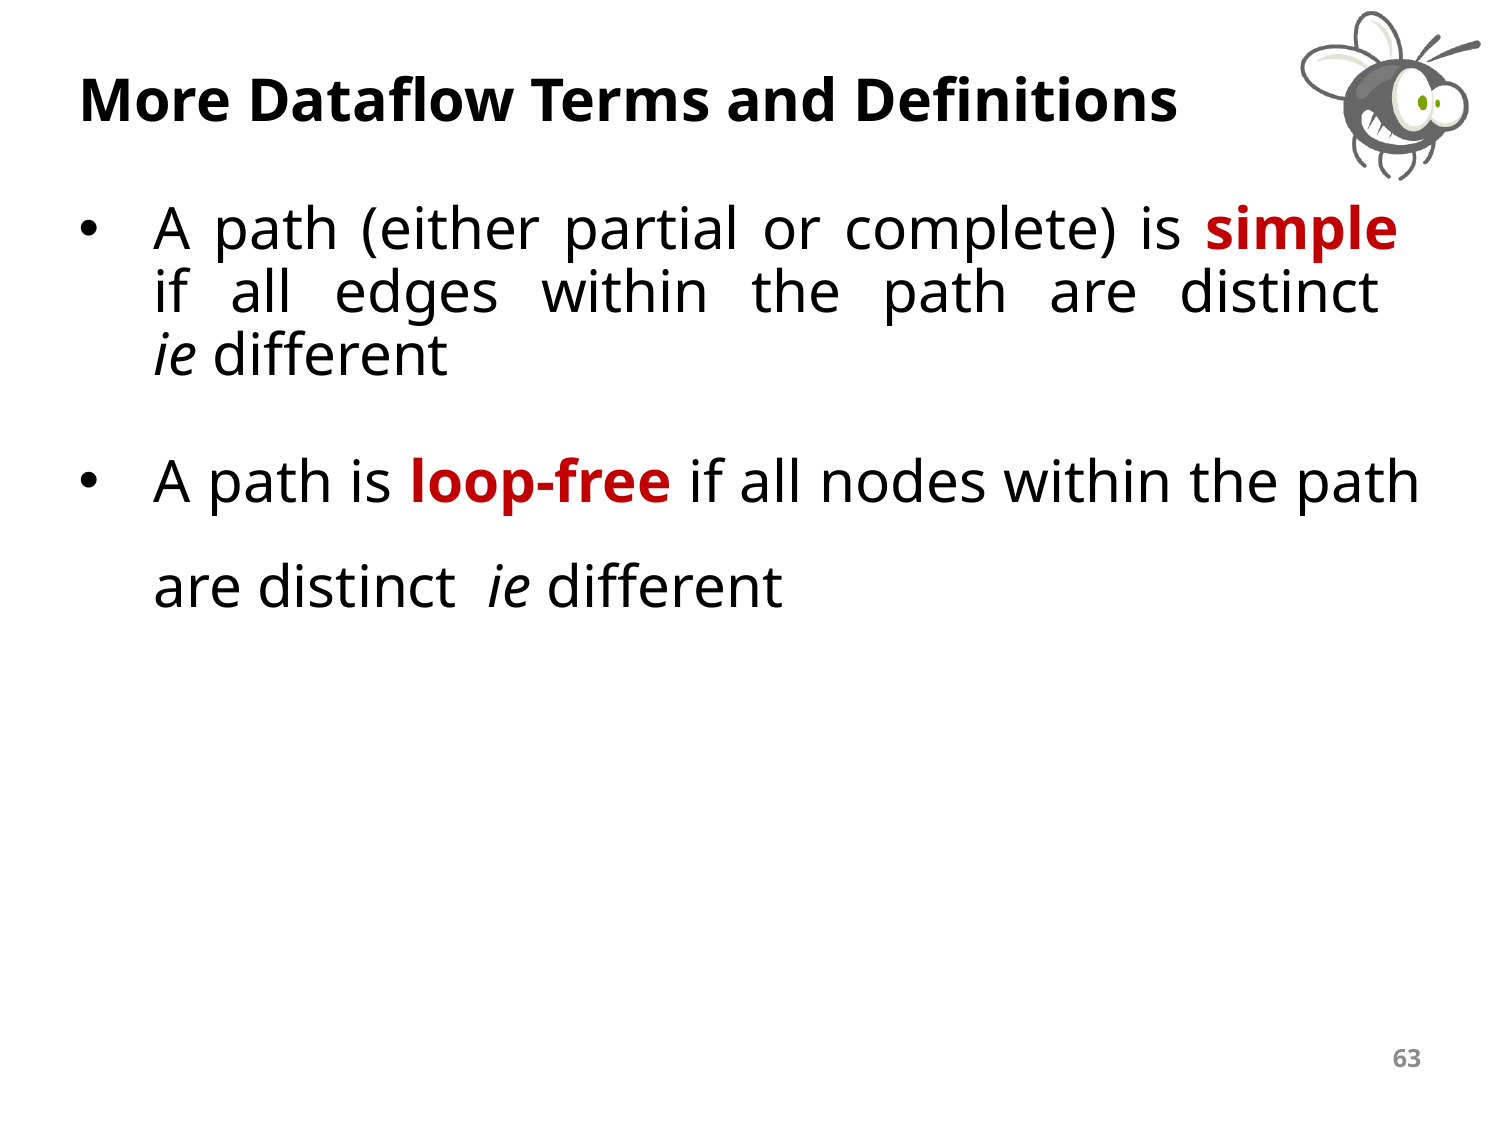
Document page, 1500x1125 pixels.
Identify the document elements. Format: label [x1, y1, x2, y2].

list [63, 191, 1437, 997]
slide_number [1275, 1029, 1437, 1090]
title [63, 43, 1437, 161]
picture [1291, 1, 1488, 187]
